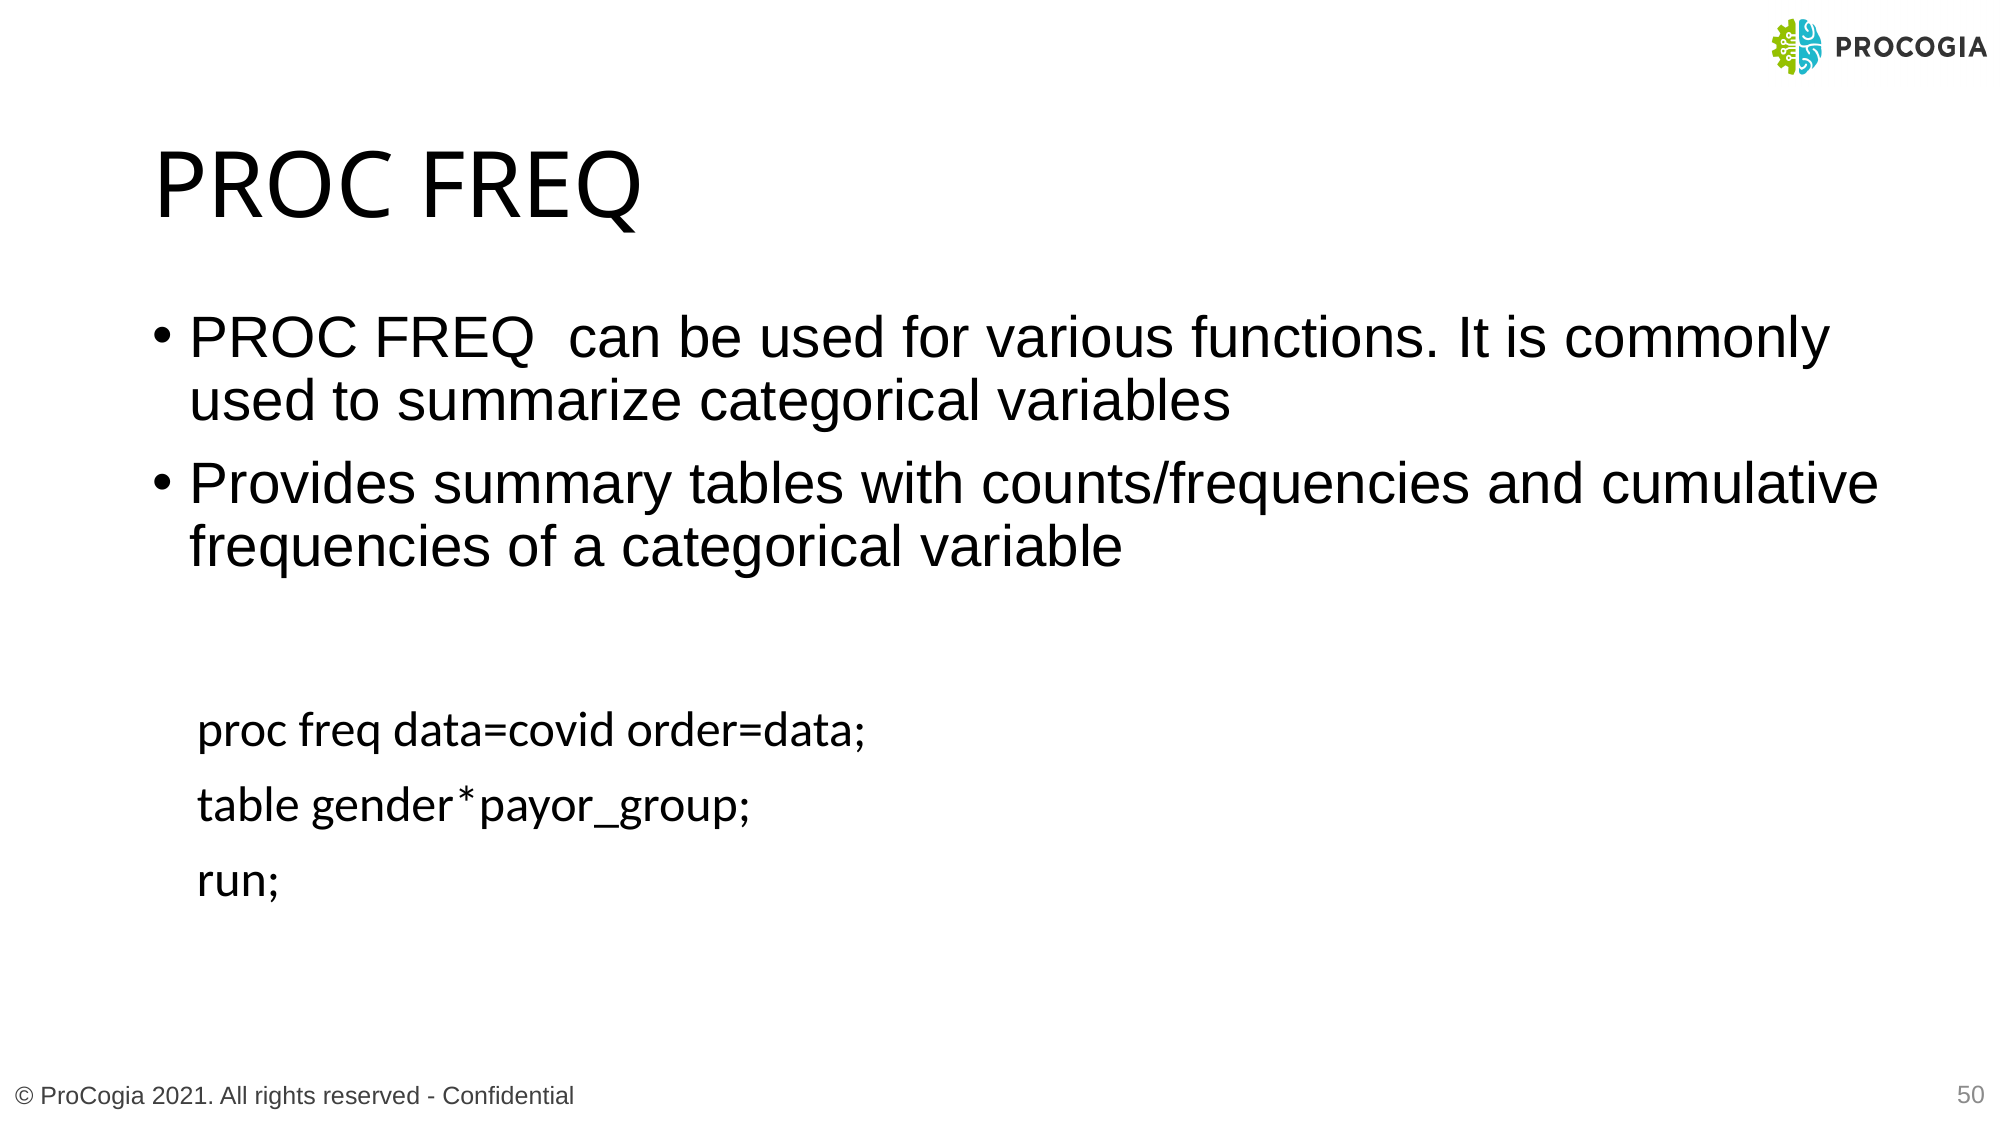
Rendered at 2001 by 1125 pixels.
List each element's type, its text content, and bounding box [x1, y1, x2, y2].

text_box proc freq data=covid order=data; table gender*payor_group; run; [181, 696, 1108, 998]
list PROC FREQ can be used for various functions. It is commonly used to summarize categorical variables Provides summary tables with counts/frequencies and cumulative frequencies of a categorical variable [137, 299, 1903, 602]
title PROC FREQ [137, 98, 1852, 278]
slide_number 50 [1550, 1063, 2000, 1123]
picture [1762, 0, 2000, 87]
